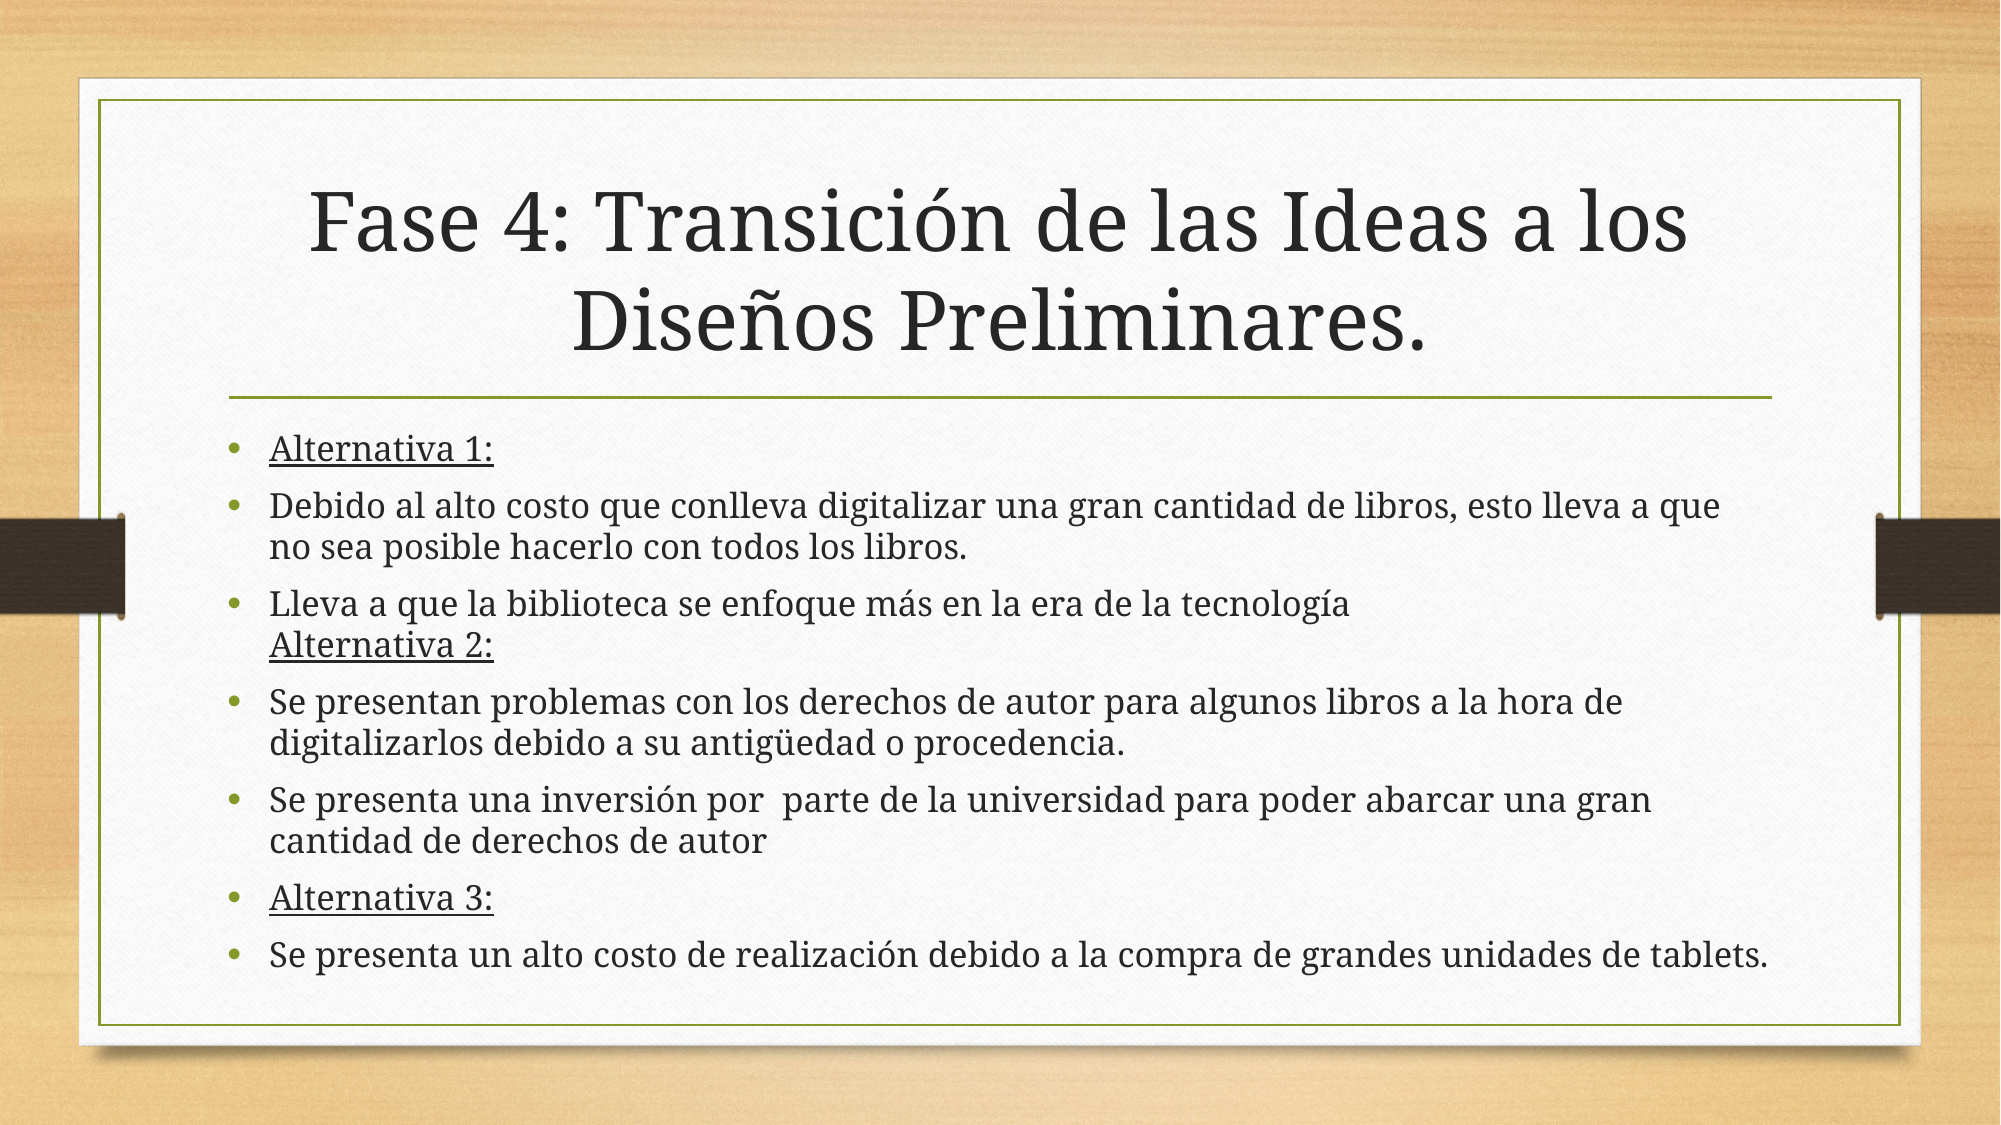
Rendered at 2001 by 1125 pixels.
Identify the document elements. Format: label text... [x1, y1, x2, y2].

picture [0, 0, 2001, 1125]
title Fase 4: Transición de las Ideas a los Diseños Preliminares. [212, 161, 1788, 375]
list Alternativa 1: Debido al alto costo que conlleva digitalizar una gran cantidad de libros, esto lleva a que no sea posible hacerlo con todos los libros. Lleva a que la biblioteca se enfoque más en la era de la tecnología Alternativa 2: Se presentan problemas con los derechos de autor para algunos libros a la hora de digitalizarlos debido a su antigüedad o procedencia. Se presenta una inversión por parte de la universidad para poder abarcar una gran cantidad de derechos de autor Alternativa 3: Se presenta un alto costo de realización debido a la compra de grandes unidades de tablets. [212, 419, 1788, 1022]
